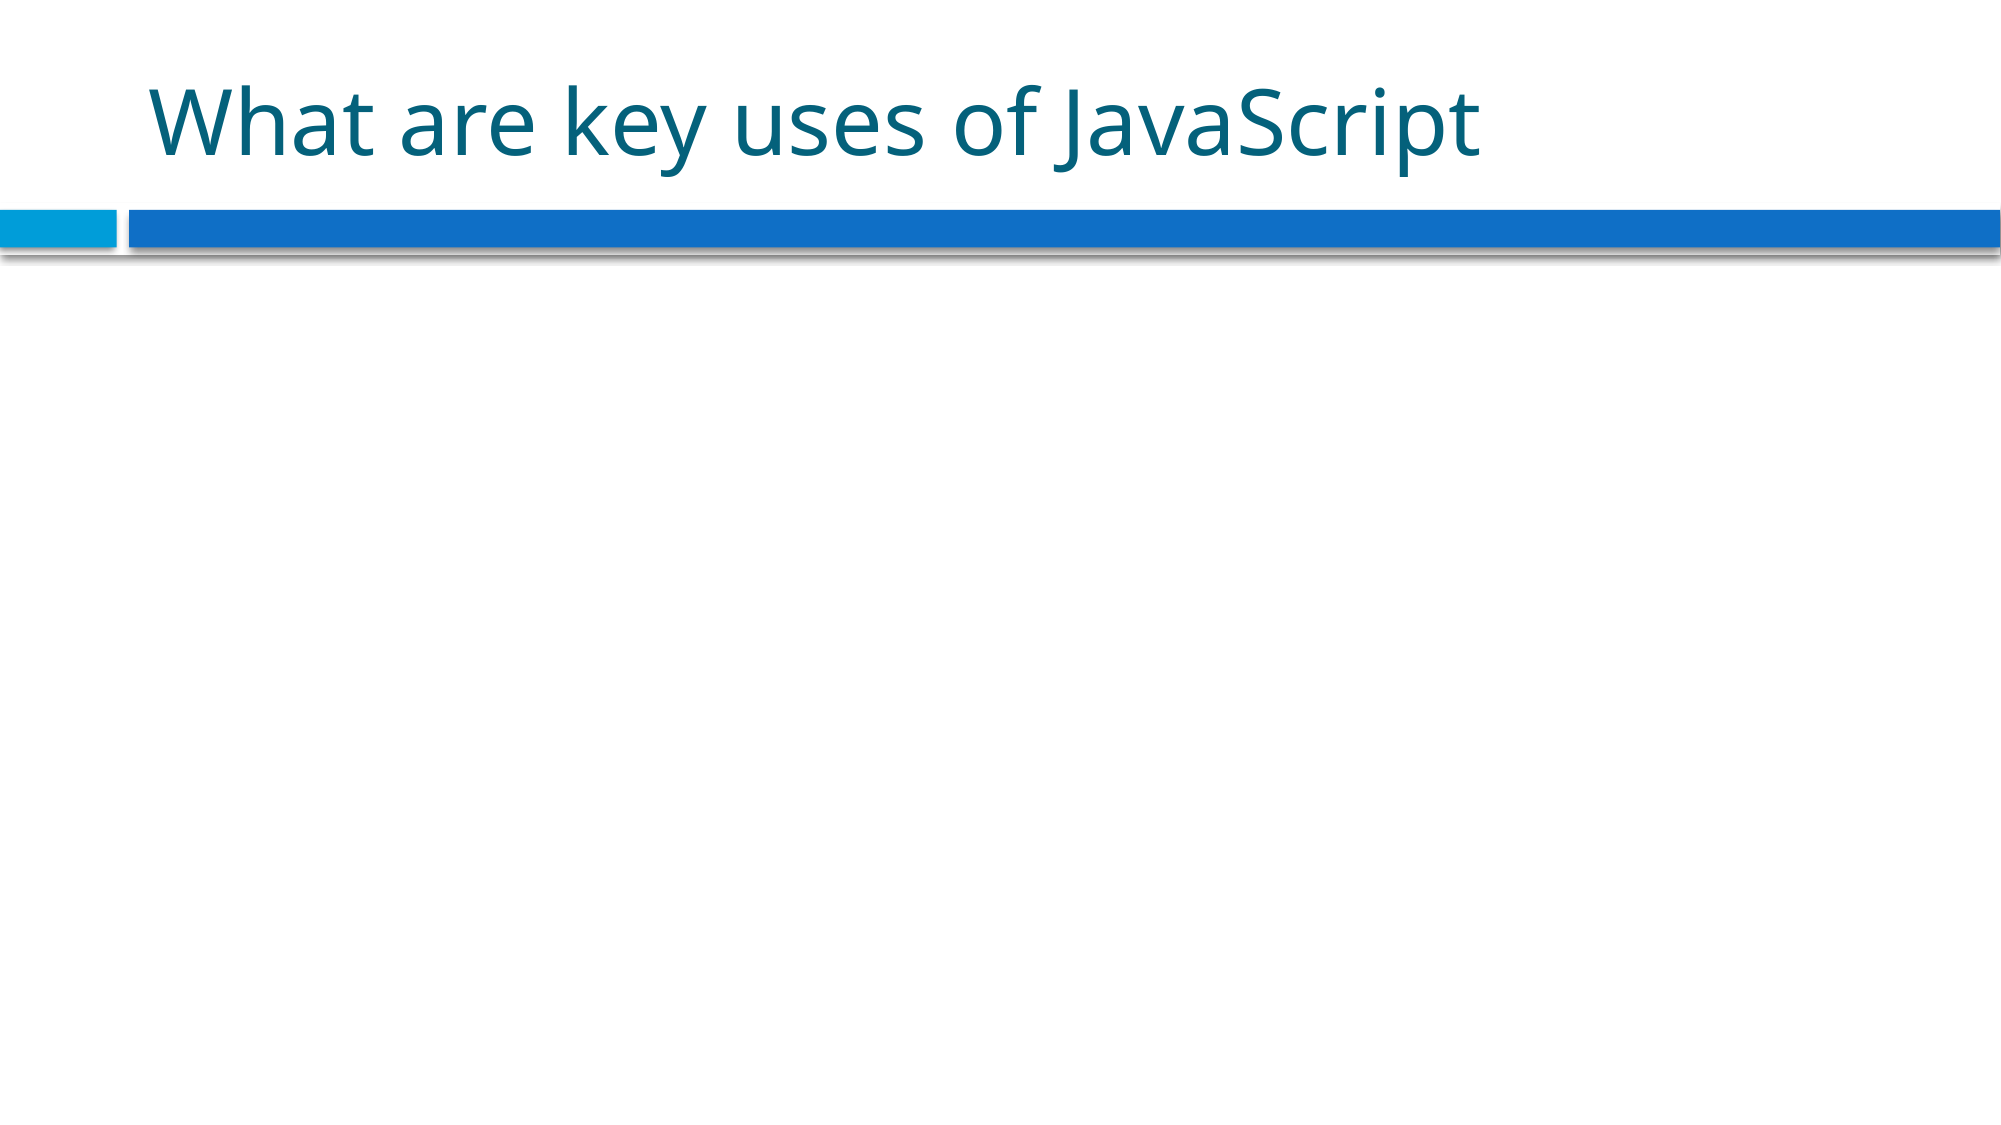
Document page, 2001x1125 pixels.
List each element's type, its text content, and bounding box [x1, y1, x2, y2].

title What are key uses of JavaScript [133, 37, 1918, 201]
